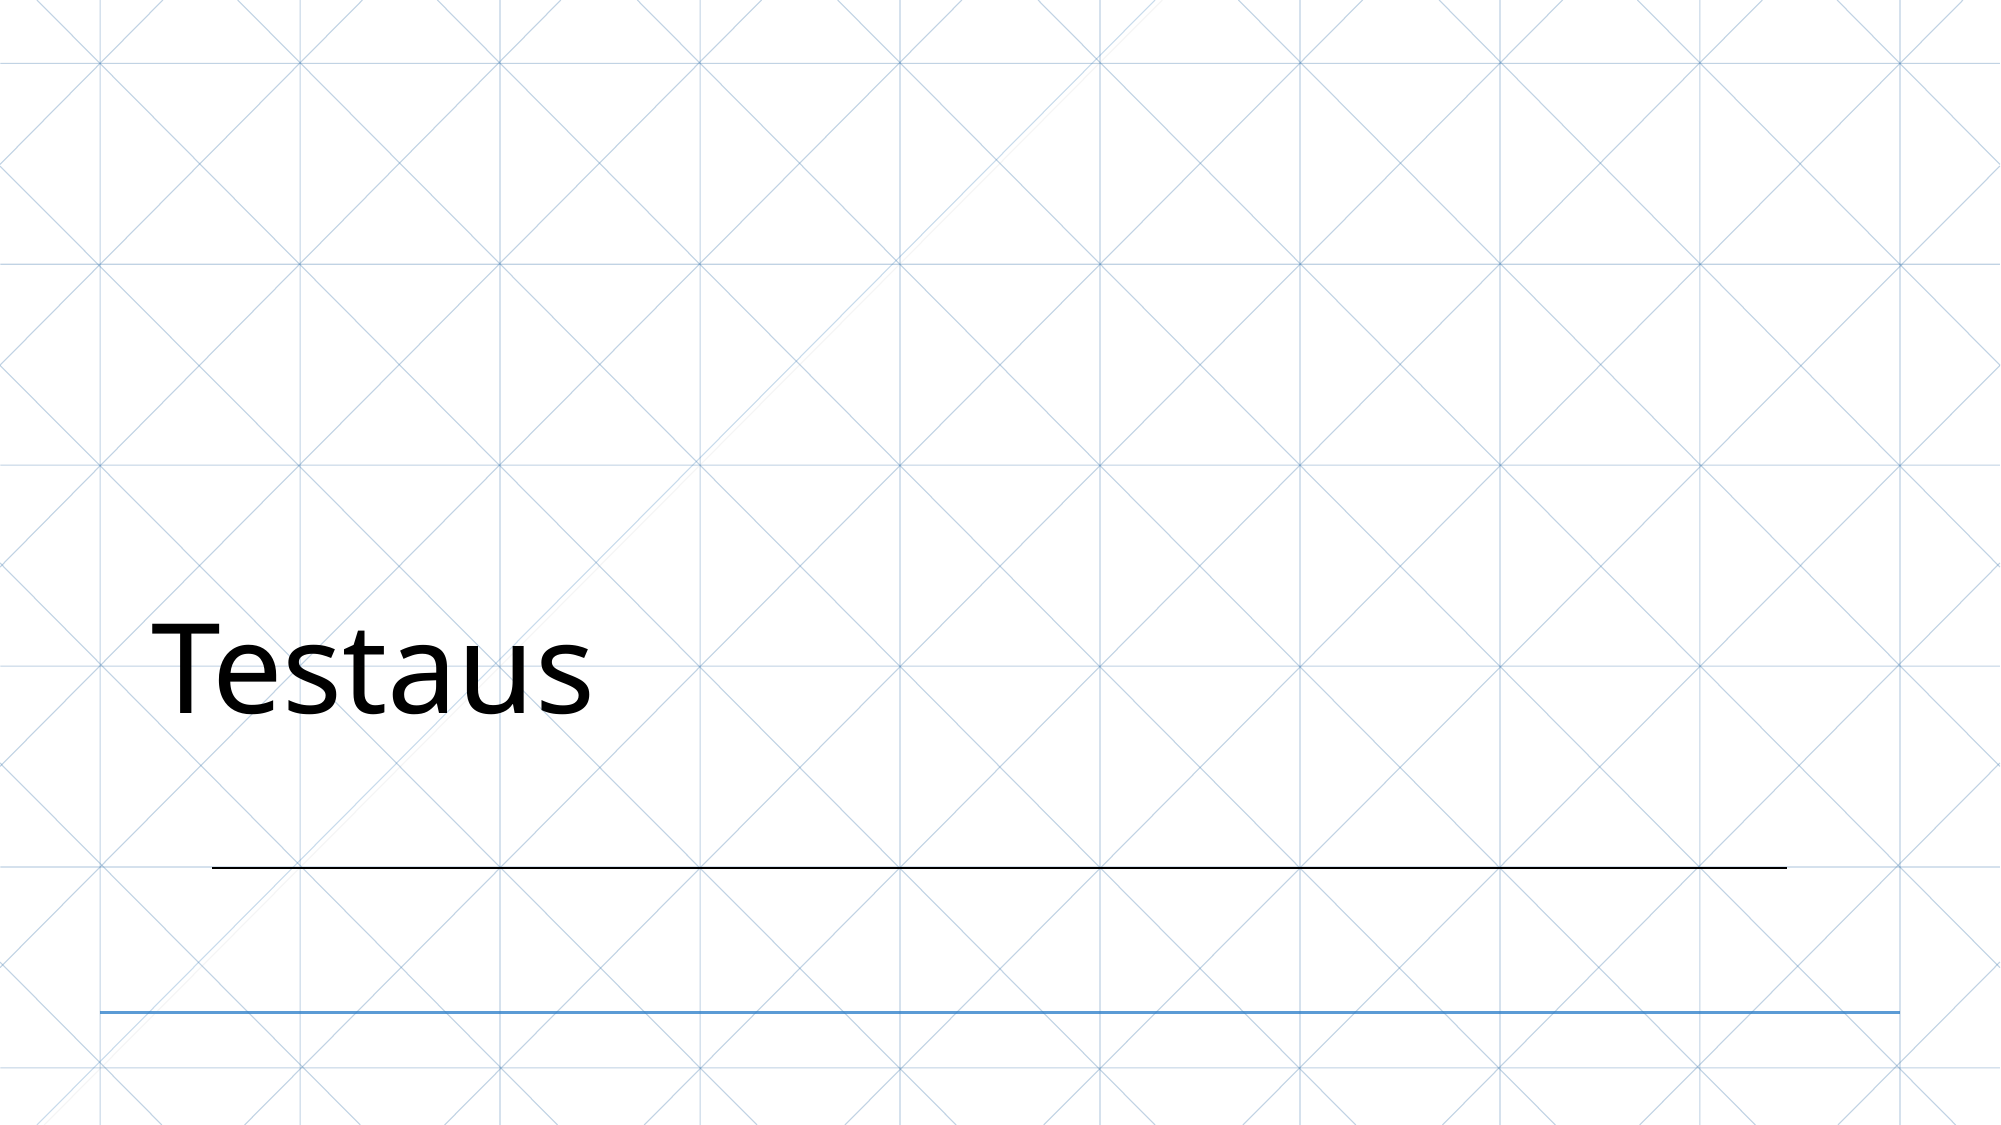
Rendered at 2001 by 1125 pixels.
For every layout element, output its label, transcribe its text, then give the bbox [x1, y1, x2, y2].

title Testaus [136, 280, 1862, 749]
list [136, 752, 1862, 999]
